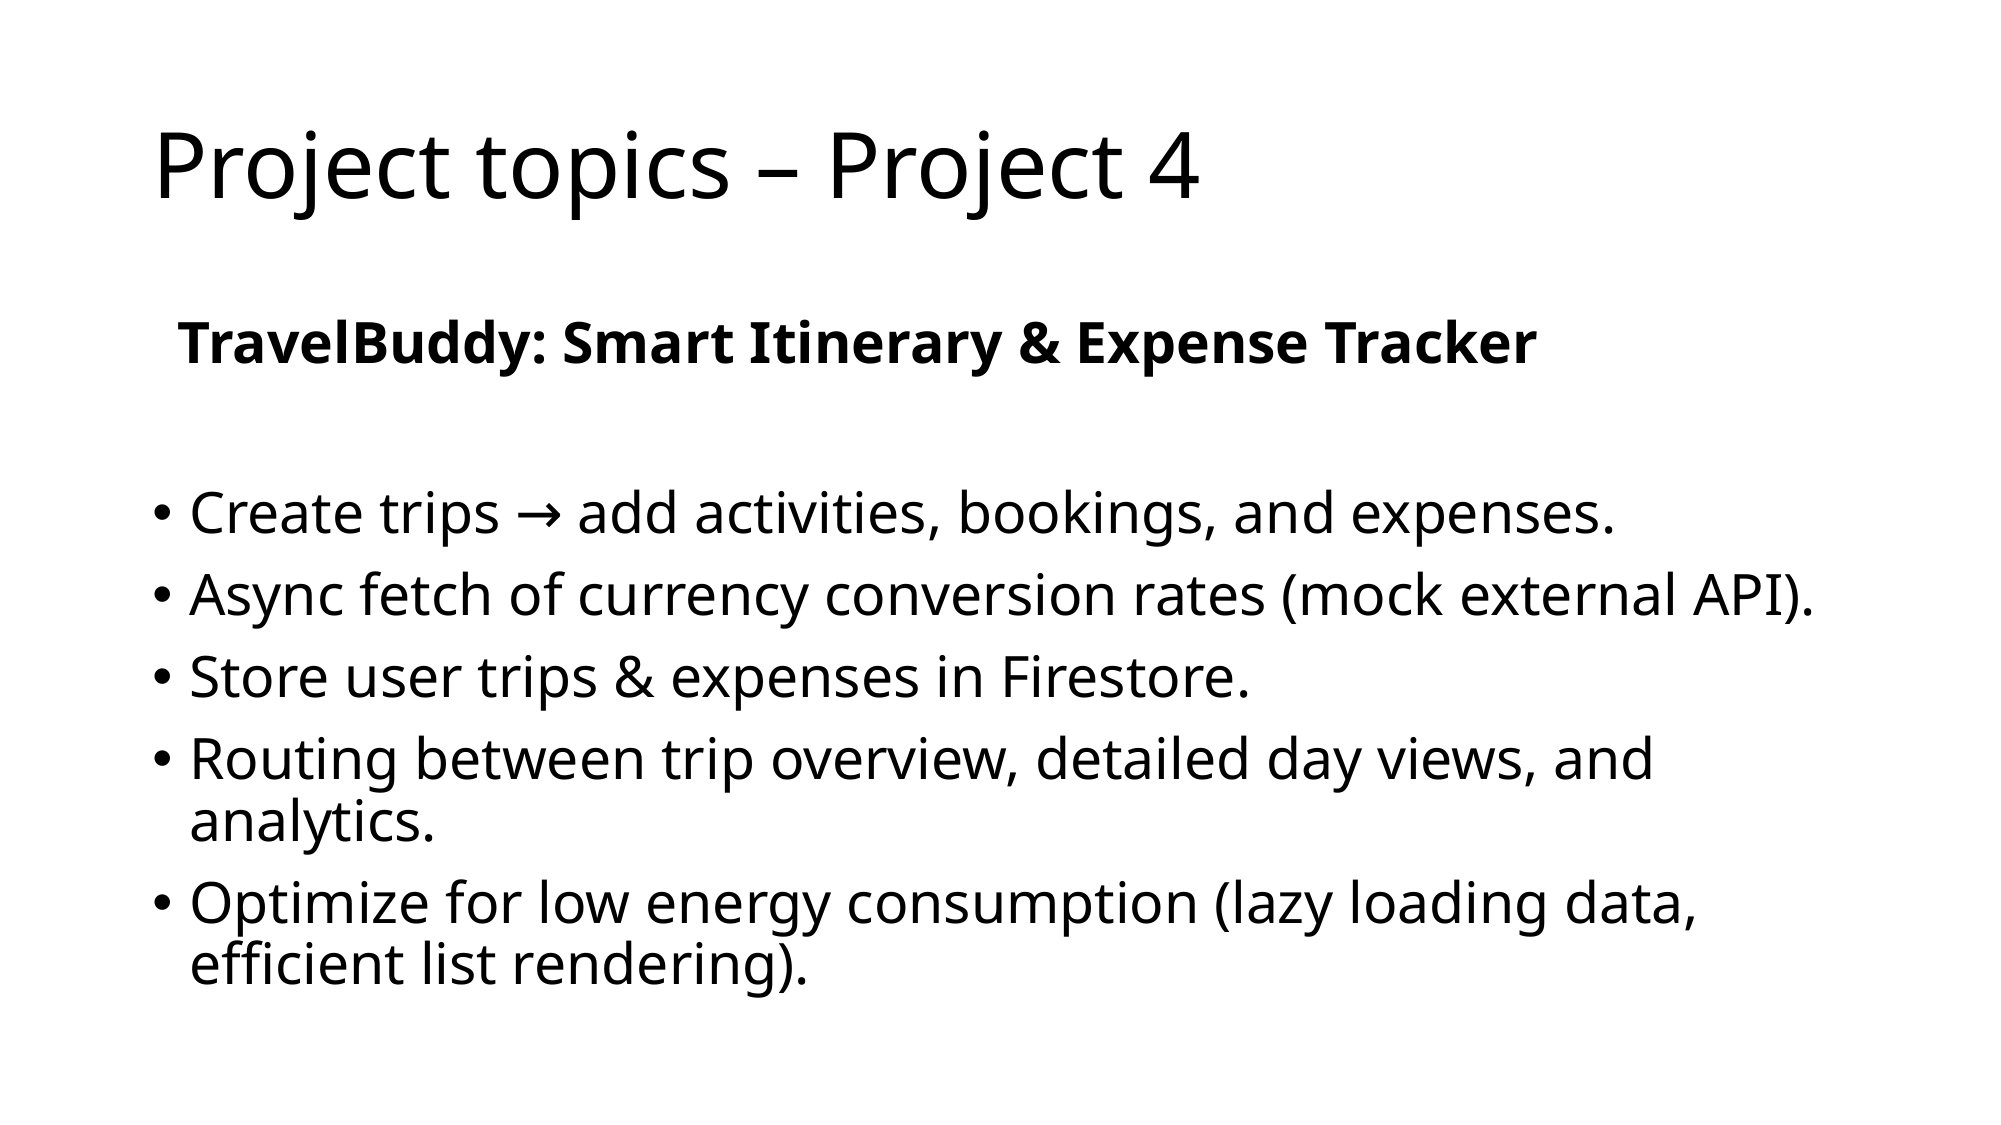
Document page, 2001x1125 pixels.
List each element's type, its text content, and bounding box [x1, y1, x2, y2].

list TravelBuddy: Smart Itinerary & Expense Tracker Create trips → add activities, bookings, and expenses. Async fetch of currency conversion rates (mock external API). Store user trips & expenses in Firestore. Routing between trip overview, detailed day views, and analytics. Optimize for low energy consumption (lazy loading data, efficient list rendering). [137, 299, 1863, 1014]
title Project topics – Project 4 [137, 59, 1863, 278]
